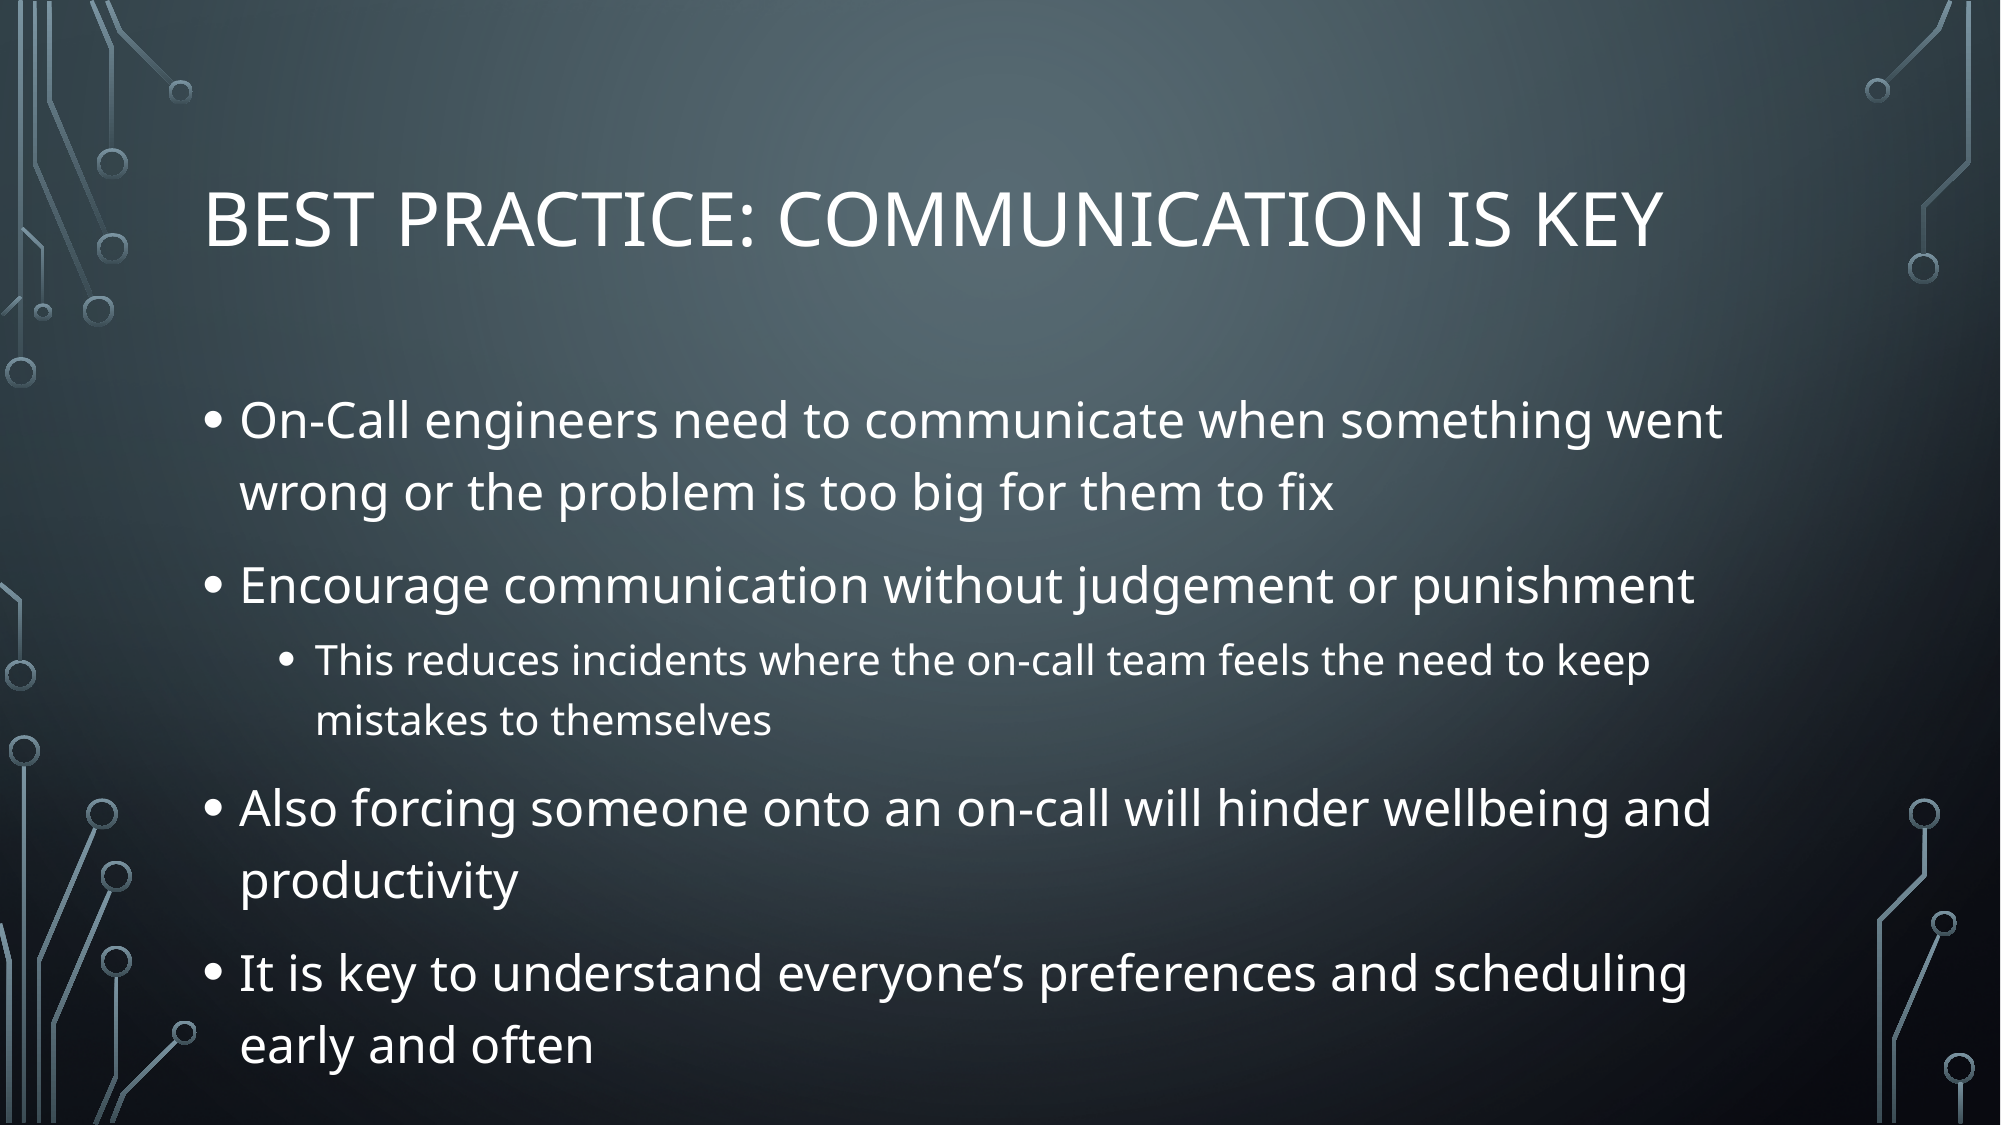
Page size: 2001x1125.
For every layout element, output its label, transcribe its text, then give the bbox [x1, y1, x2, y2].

title Best Practice: Communication is key [187, 101, 1813, 344]
list On-Call engineers need to communicate when something went wrong or the problem is too big for them to fix Encourage communication without judgement or punishment This reduces incidents where the on-call team feels the need to keep mistakes to themselves Also forcing someone onto an on-call will hinder wellbeing and productivity It is key to understand everyone’s preferences and scheduling early and often [187, 369, 1813, 950]
